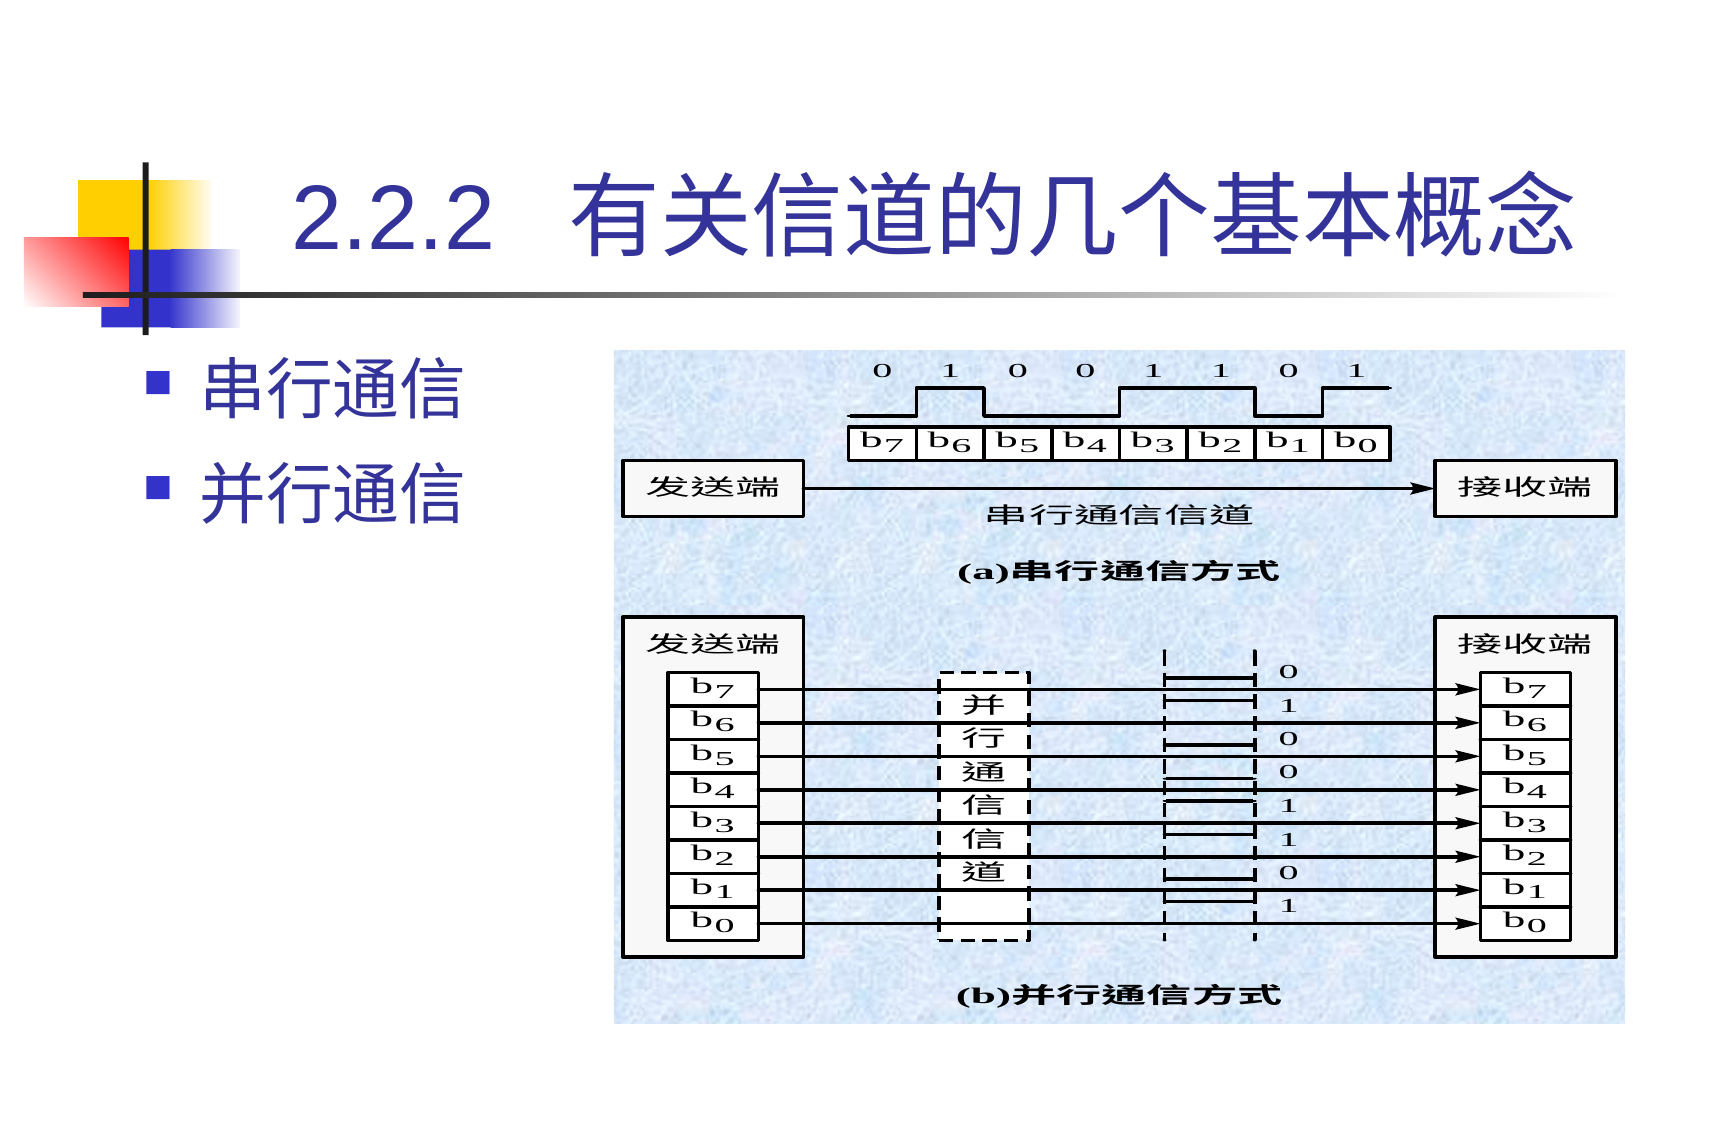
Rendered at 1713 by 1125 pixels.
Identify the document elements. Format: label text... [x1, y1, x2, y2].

title 2.2.2 有关信道的几个基本概念 [168, 35, 1676, 275]
list 串行通信 并行通信 [128, 348, 1652, 1059]
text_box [613, 349, 1626, 1024]
